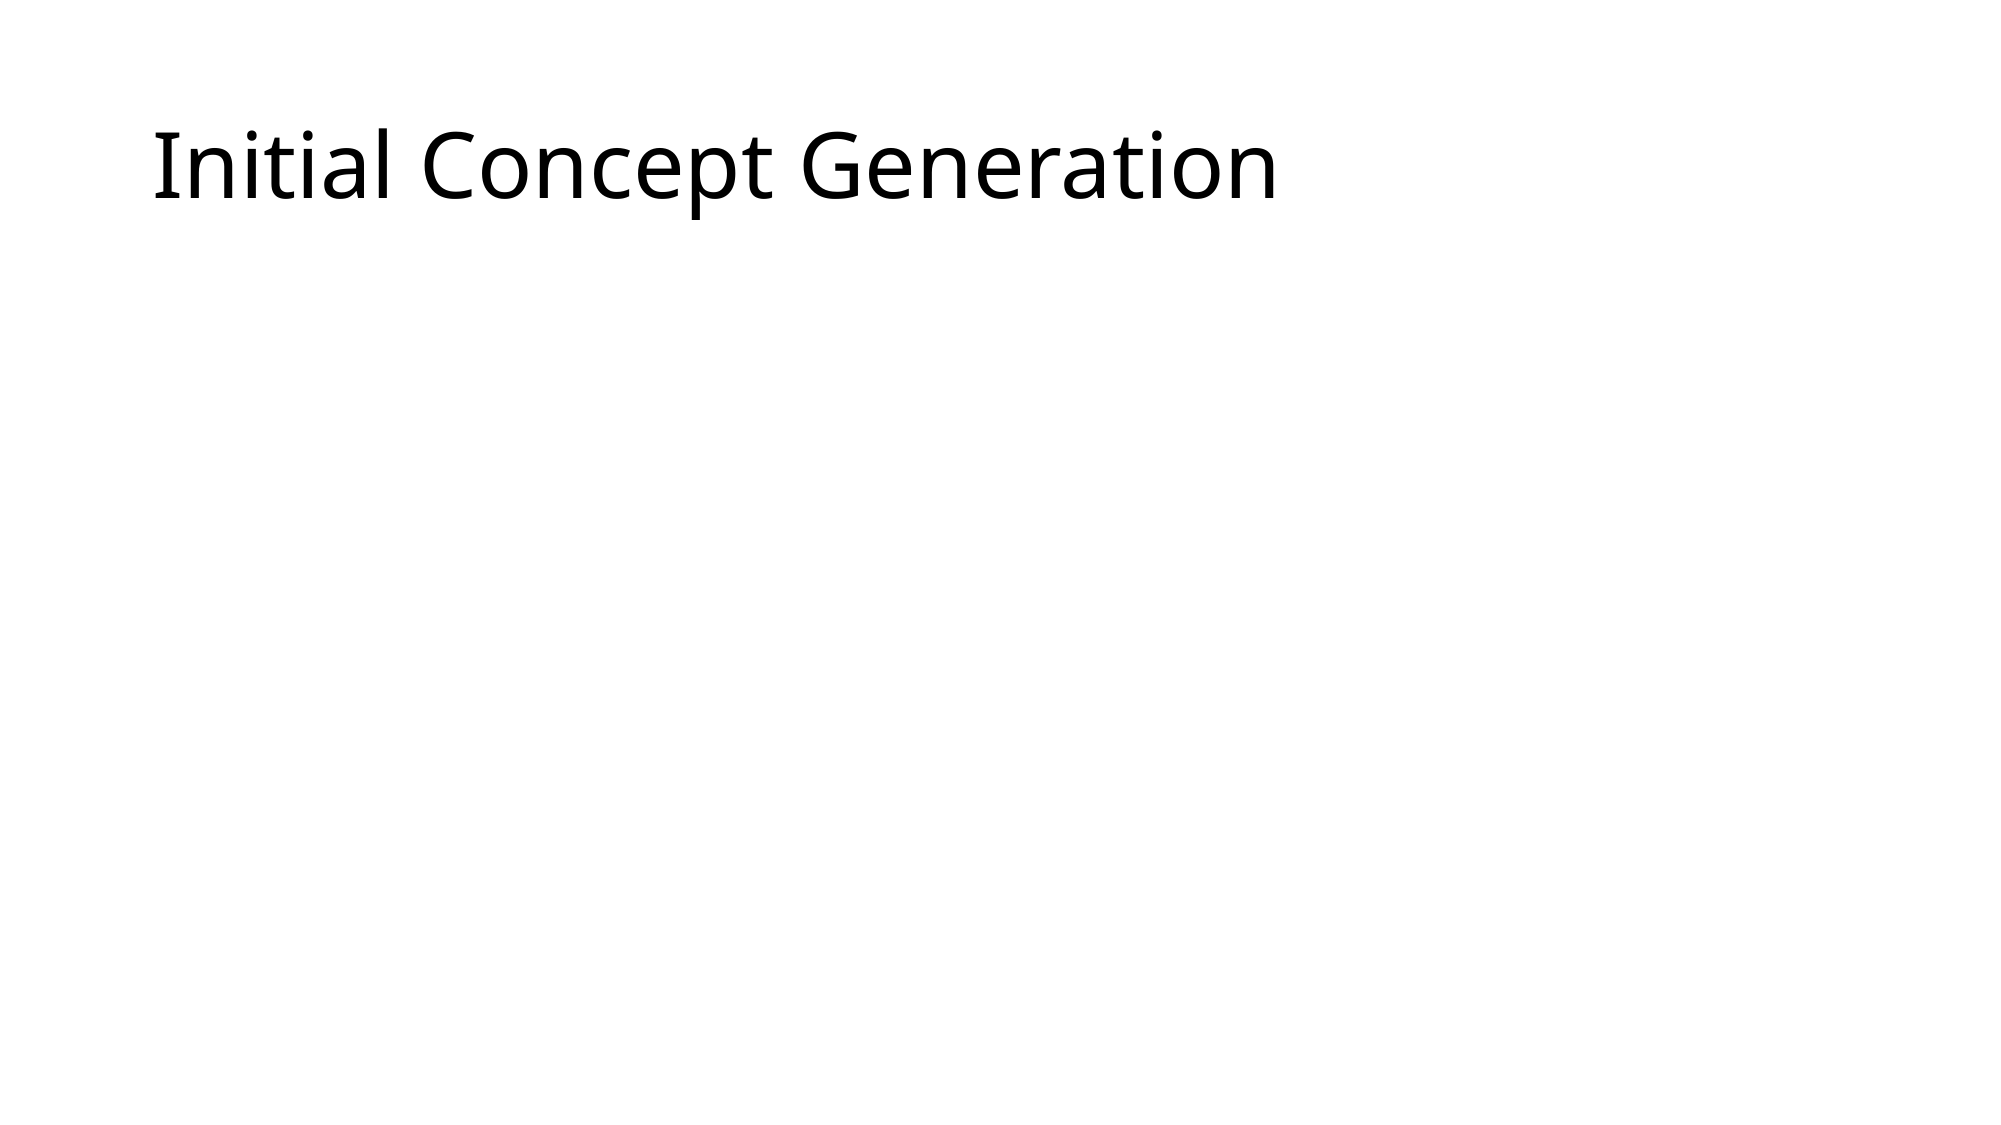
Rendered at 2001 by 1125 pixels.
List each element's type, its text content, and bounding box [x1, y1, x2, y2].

title Initial Concept Generation [137, 59, 1863, 278]
